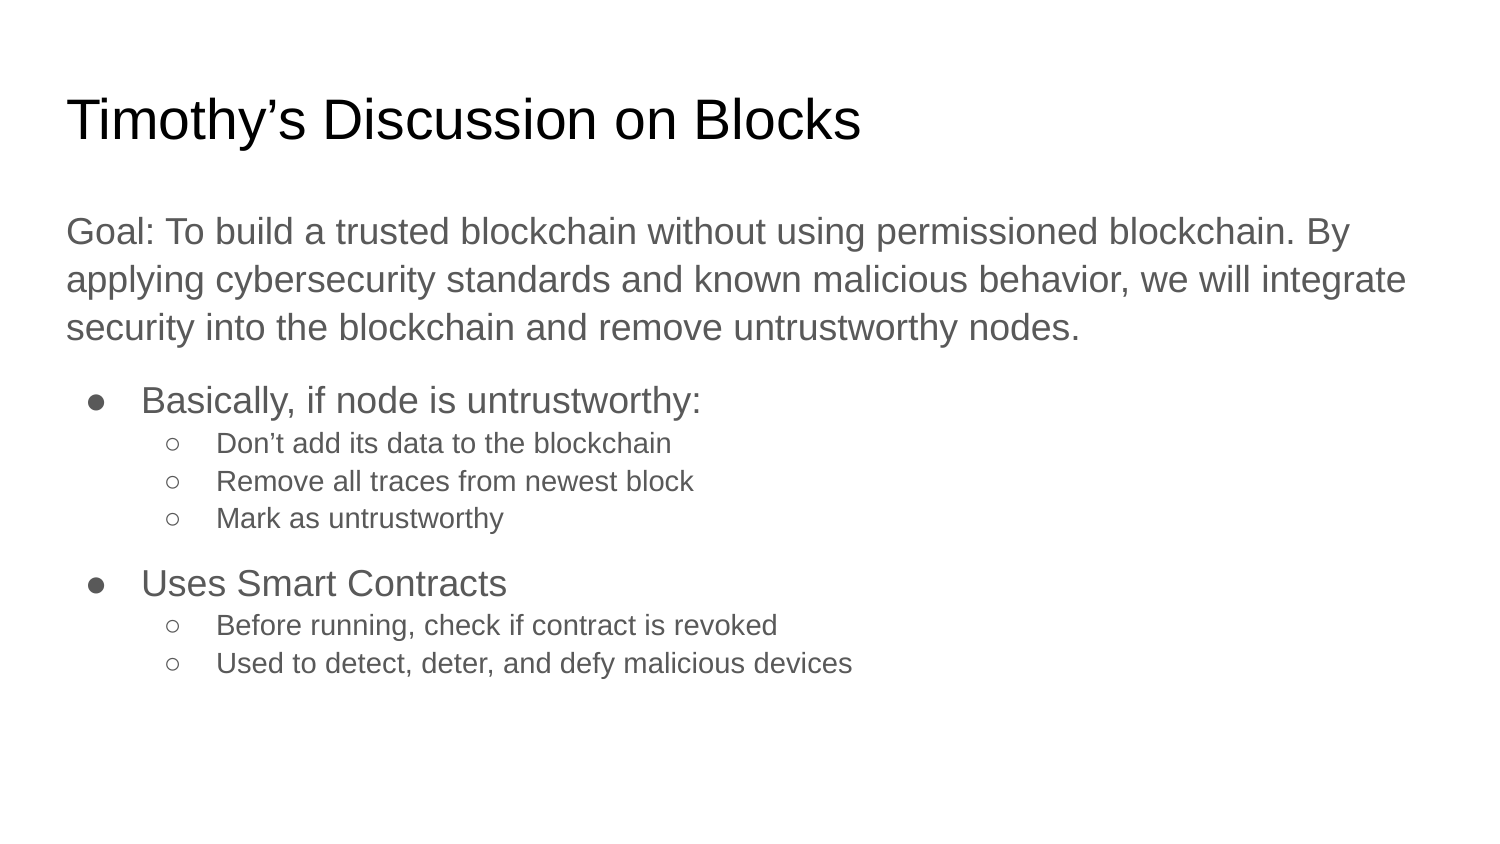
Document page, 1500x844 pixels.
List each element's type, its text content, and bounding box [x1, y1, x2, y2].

list Goal: To build a trusted blockchain without using permissioned blockchain. By applying cybersecurity standards and known malicious behavior, we will integrate security into the blockchain and remove untrustworthy nodes. Basically, if node is untrustworthy: Don’t add its data to the blockchain Remove all traces from newest block Mark as untrustworthy Uses Smart Contracts Before running, check if contract is revoked Used to detect, deter, and defy malicious devices [51, 189, 1449, 750]
title Timothy’s Discussion on Blocks [51, 72, 1449, 167]
